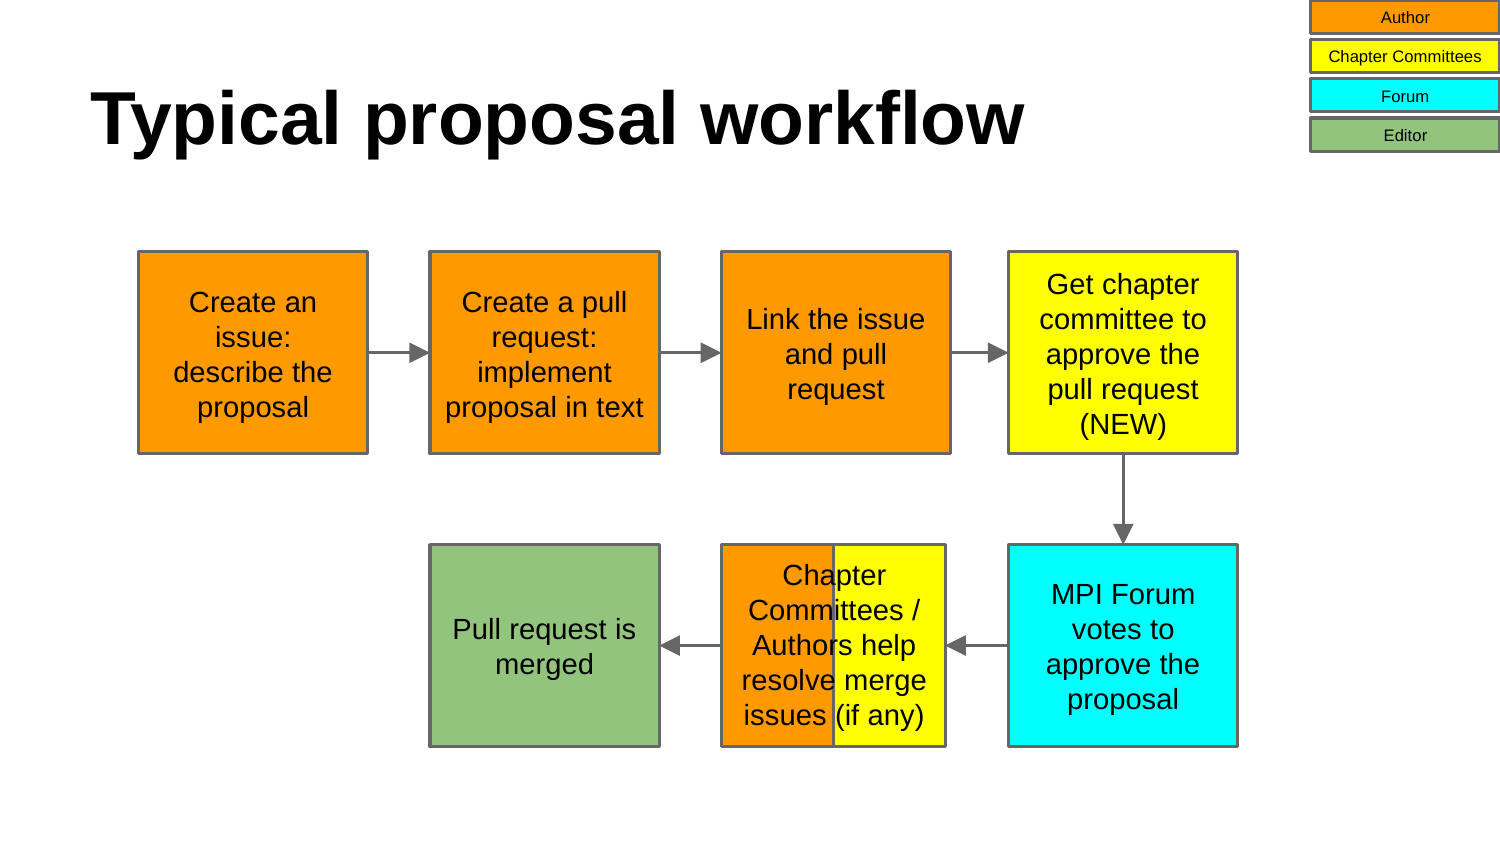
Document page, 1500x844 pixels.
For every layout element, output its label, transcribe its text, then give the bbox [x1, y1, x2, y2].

text_box Pull request is merged [429, 544, 660, 747]
text_box Create an issue: describe the proposal [138, 251, 368, 454]
title Typical proposal workflow [75, 33, 1425, 175]
text_box Forum [1310, 78, 1500, 112]
text_box Chapter Committees [1310, 39, 1500, 73]
text_box Author [1310, 0, 1500, 34]
text_box Editor [1310, 117, 1500, 152]
text_box Chapter Committees / Authors help resolve merge issues (if any) [723, 542, 946, 745]
text_box Get chapter committee to approve the pull request (NEW) [1008, 251, 1238, 454]
text_box Link the issue and pull request [721, 251, 951, 454]
text_box MPI Forum votes to approve the proposal [1008, 544, 1238, 747]
text_box Create a pull request: implement proposal in text [429, 251, 660, 454]
